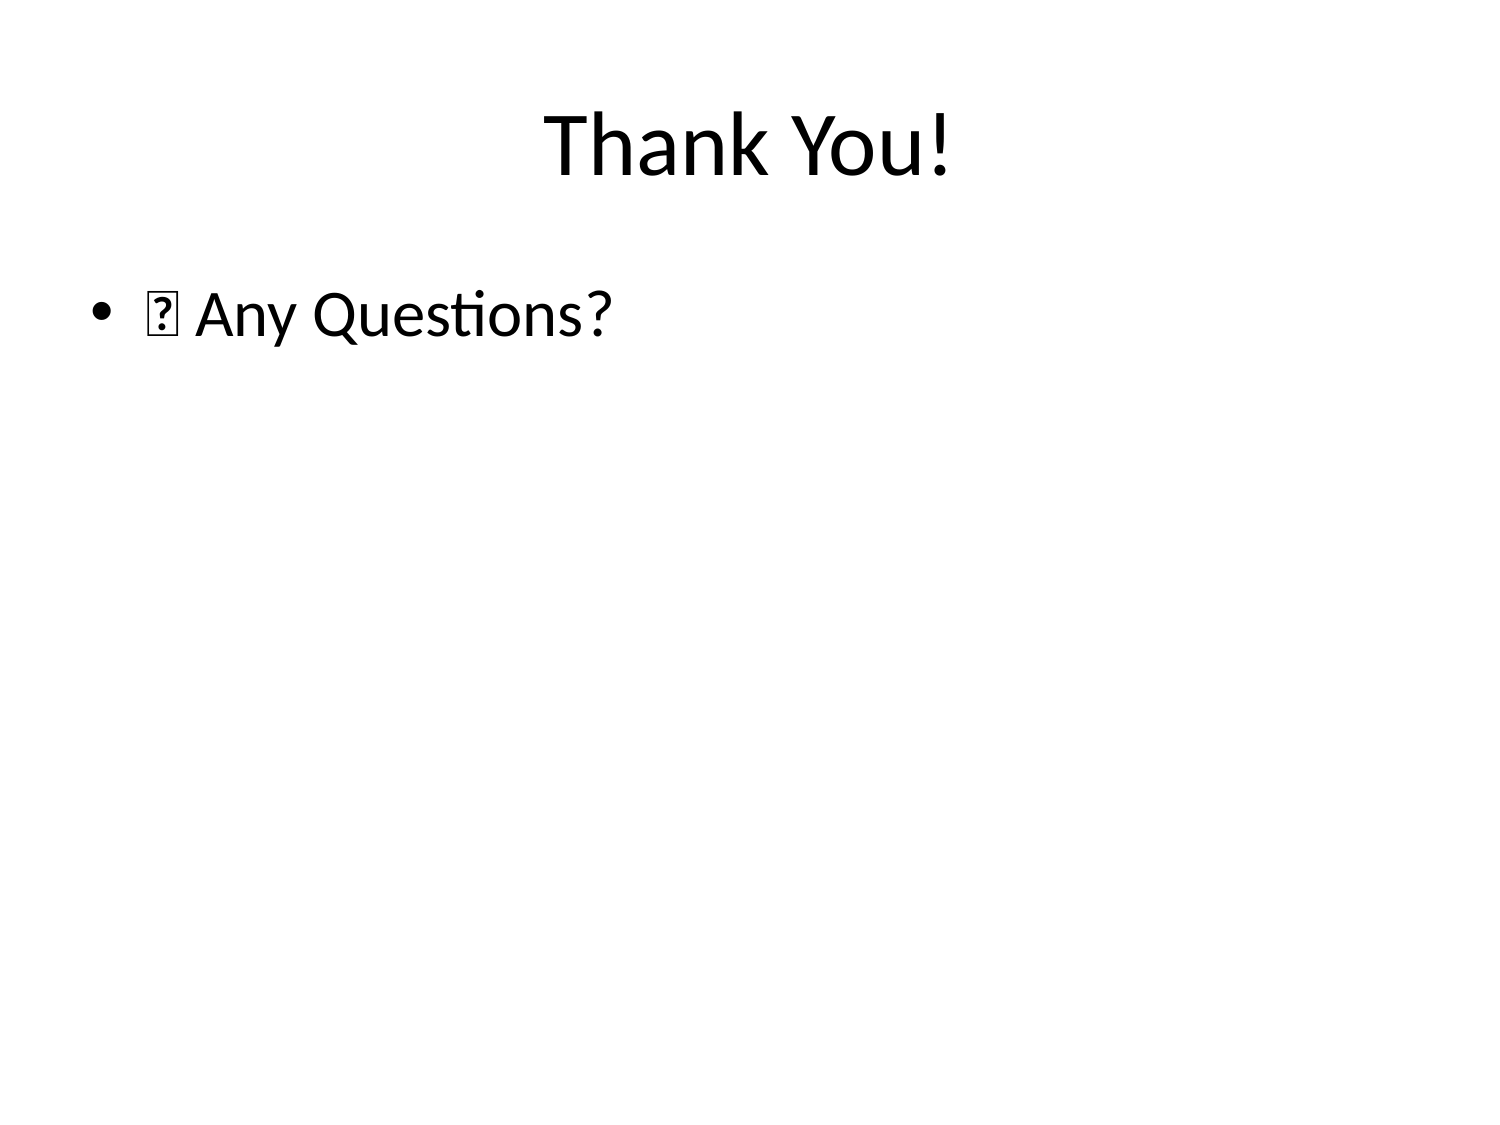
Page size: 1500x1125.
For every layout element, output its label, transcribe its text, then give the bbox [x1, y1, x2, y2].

list 🙏 Any Questions? [75, 262, 1425, 1005]
title Thank You! [75, 45, 1425, 233]
